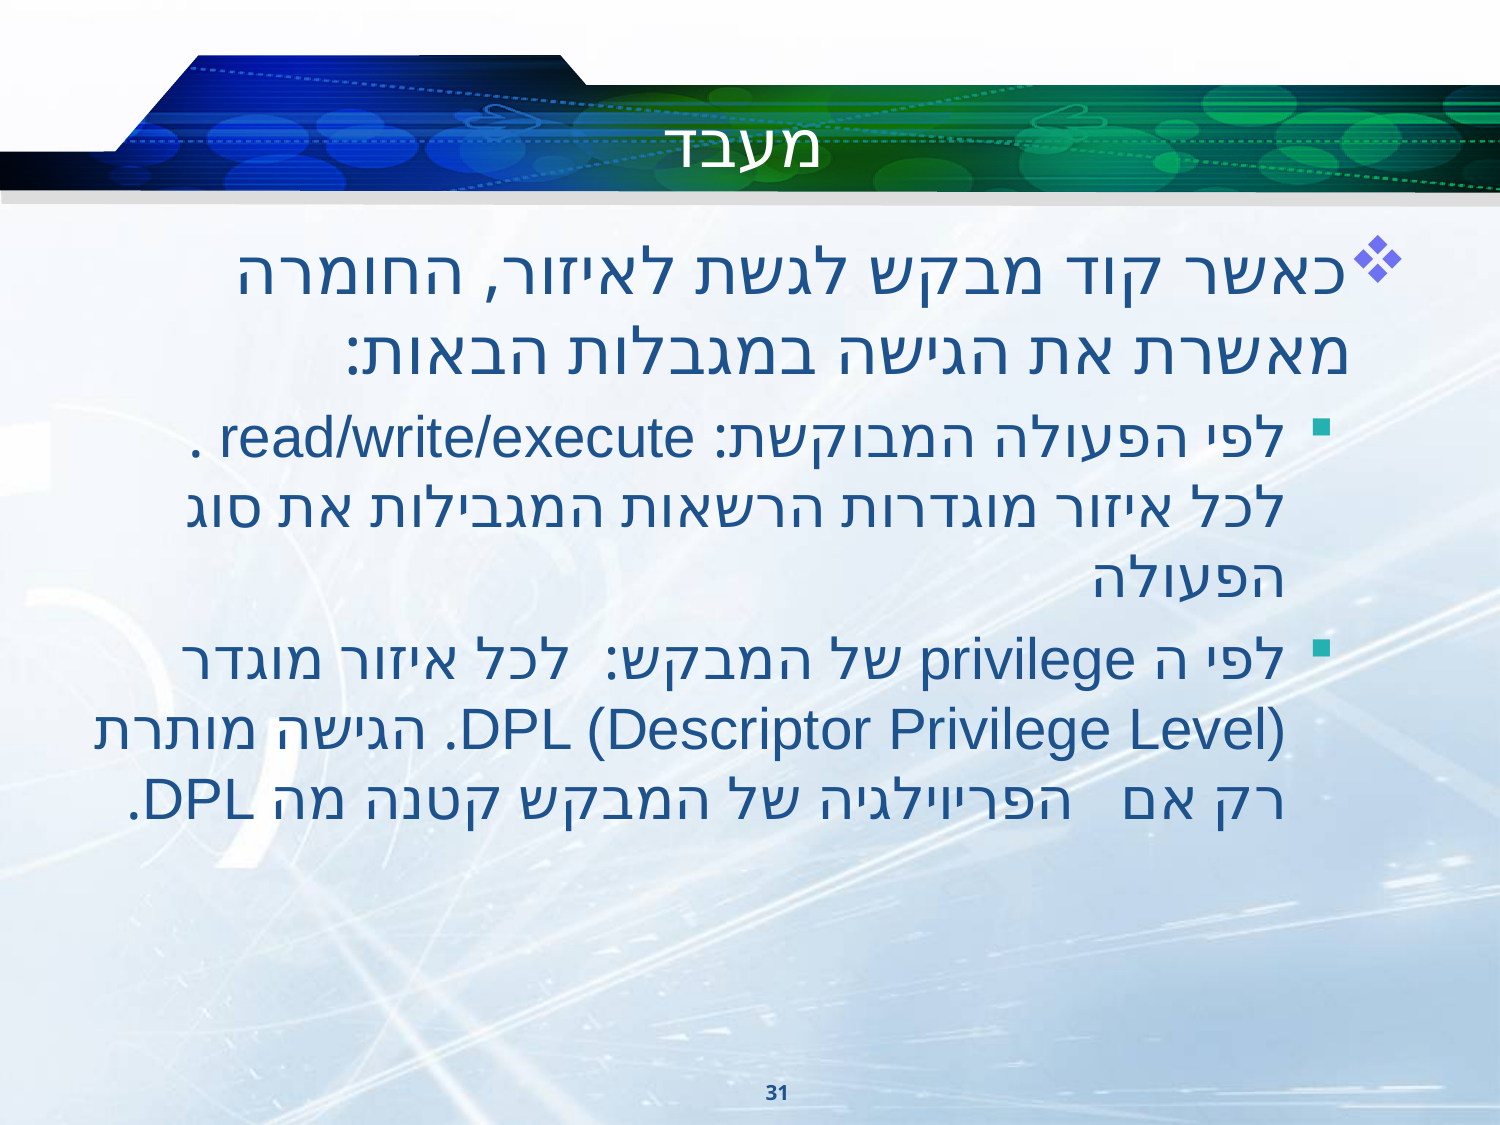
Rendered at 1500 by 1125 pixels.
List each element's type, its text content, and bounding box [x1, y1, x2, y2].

picture [0, 0, 1500, 1125]
list כאשר קוד מבקש לגשת לאיזור, החומרה מאשרת את הגישה במגבלות הבאות: לפי הפעולה המבוקשת: read/write/execute . לכל איזור מוגדרות הרשאות המגבילות את סוג הפעולה לפי ה privilege של המבקש: לכל איזור מוגדר DPL (Descriptor Privilege Level). הגישה מותרת רק אם הפריוילגיה של המבקש קטנה מה DPL. [74, 220, 1426, 1064]
title מעבד [99, 94, 1388, 188]
slide_number 31 [602, 1072, 953, 1125]
